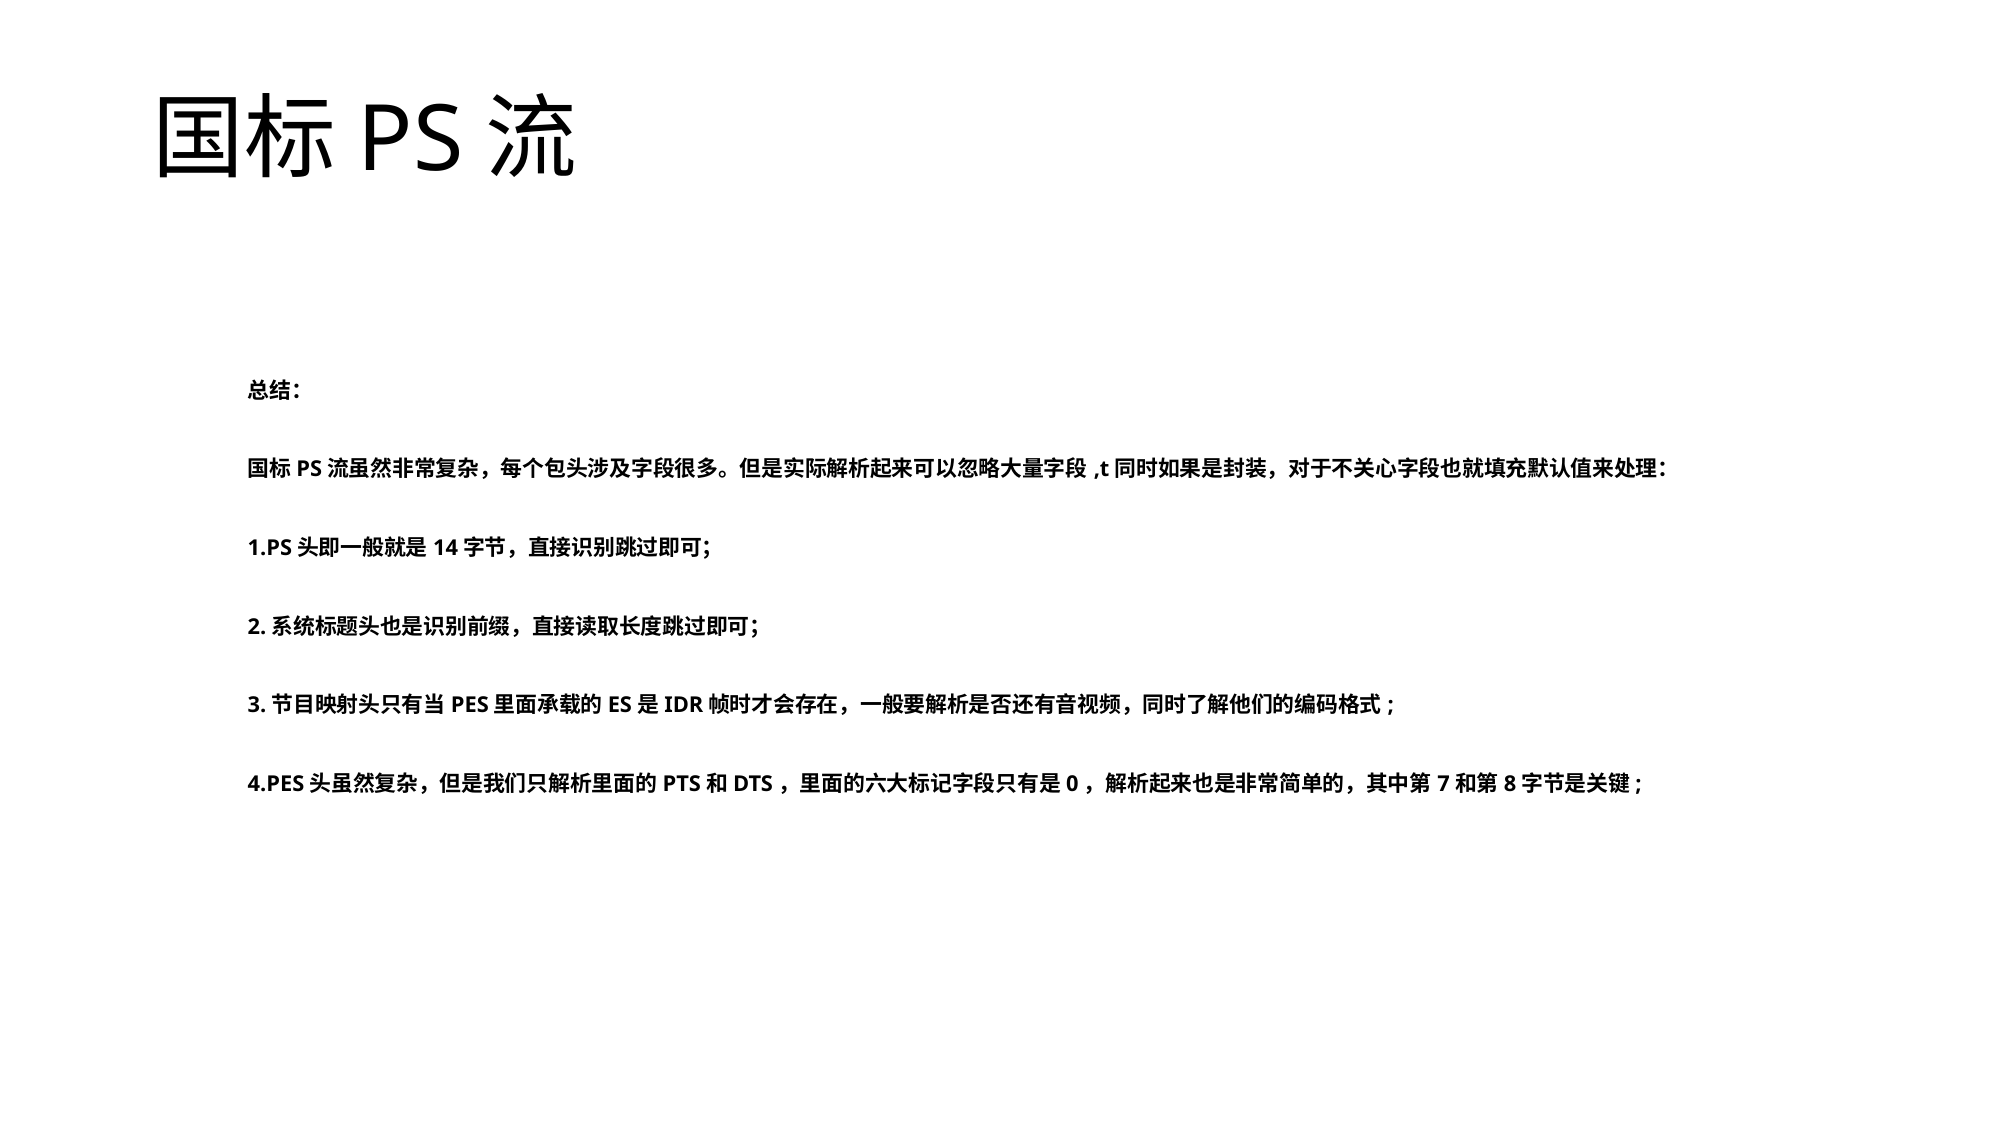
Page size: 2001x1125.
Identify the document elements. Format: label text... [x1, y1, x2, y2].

text_box 总结： 国标PS流虽然非常复杂，每个包头涉及字段很多。但是实际解析起来可以忽略大量字段,t同时如果是封装，对于不关心字段也就填充默认值来处理： 1.PS头即一般就是14字节，直接识别跳过即可； 2.系统标题头也是识别前缀，直接读取长度跳过即可； 3.节目映射头只有当PES里面承载的ES是IDR帧时才会存在，一般要解析是否还有音视频，同时了解他们的编码格式; 4.PES头虽然复杂，但是我们只解析里面的PTS和DTS，里面的六大标记字段只有是0，解析起来也是非常简单的，其中第7和第8字节是关键; [232, 316, 1808, 804]
title 国标PS流 [137, 59, 620, 222]
